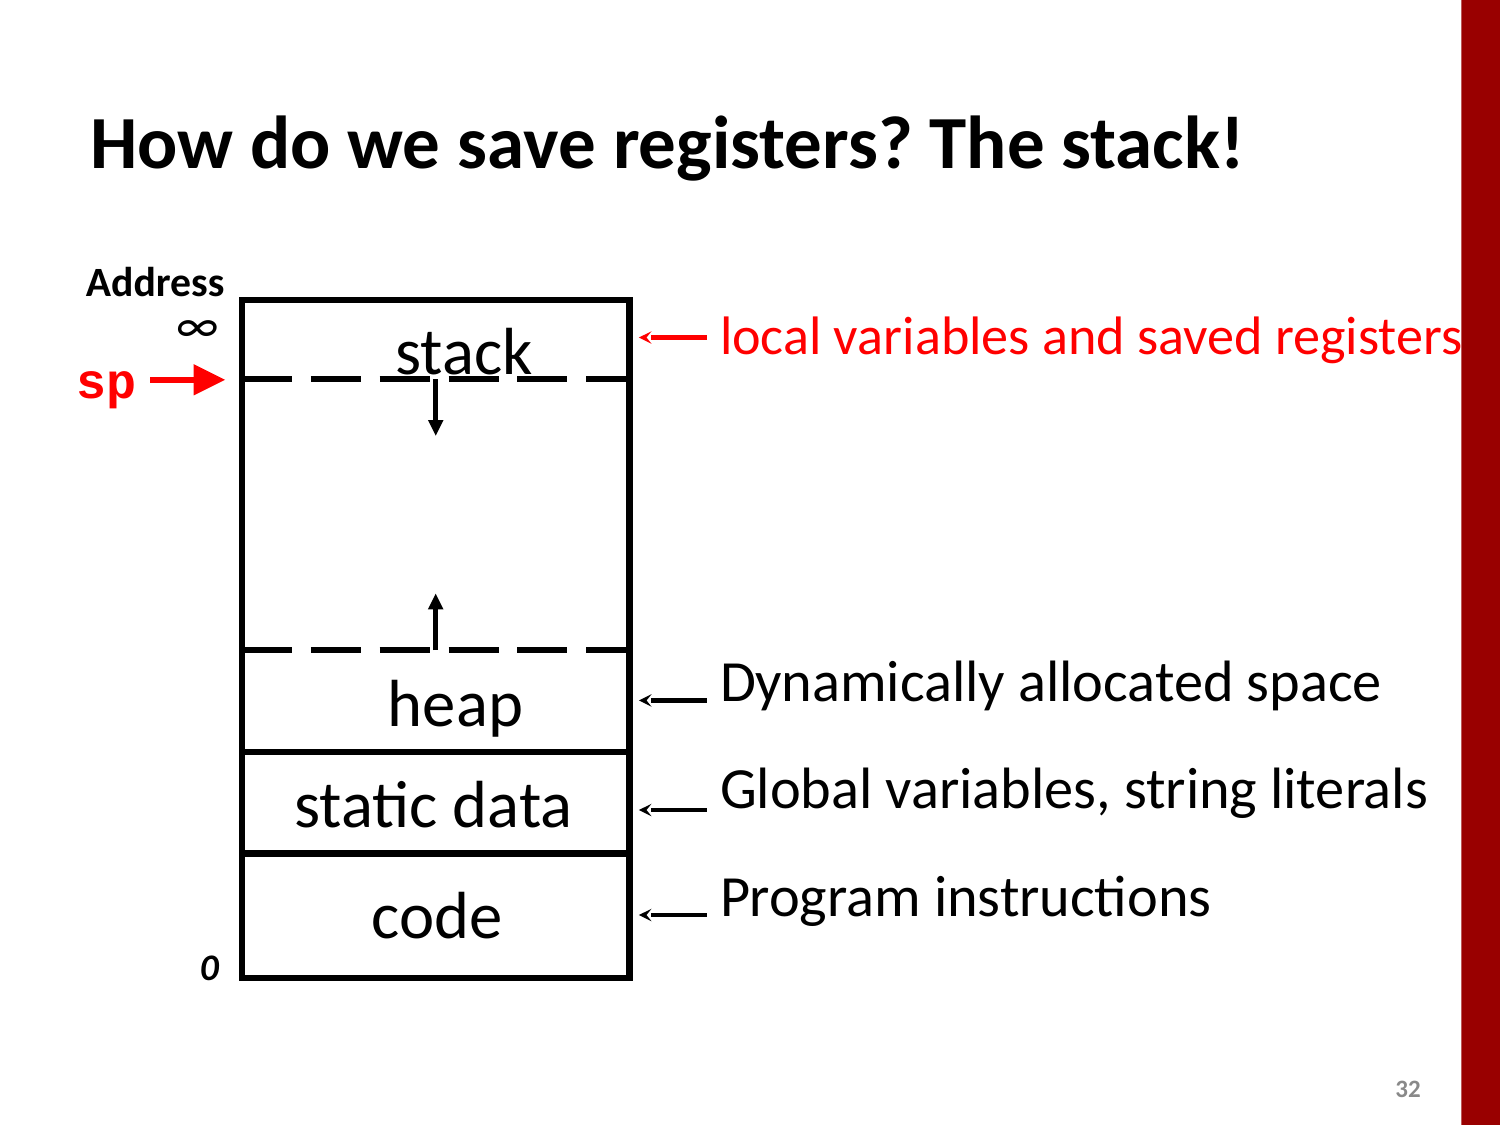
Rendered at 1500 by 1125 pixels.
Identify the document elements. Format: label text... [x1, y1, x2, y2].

text_box Address [59, 247, 240, 314]
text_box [29, 340, 226, 417]
list local variables and saved registers Dynamically allocated space Global variables, string literals Program instructions [705, 292, 1486, 1035]
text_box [160, 284, 631, 997]
title How do we save registers? The stack! [75, 45, 1425, 233]
